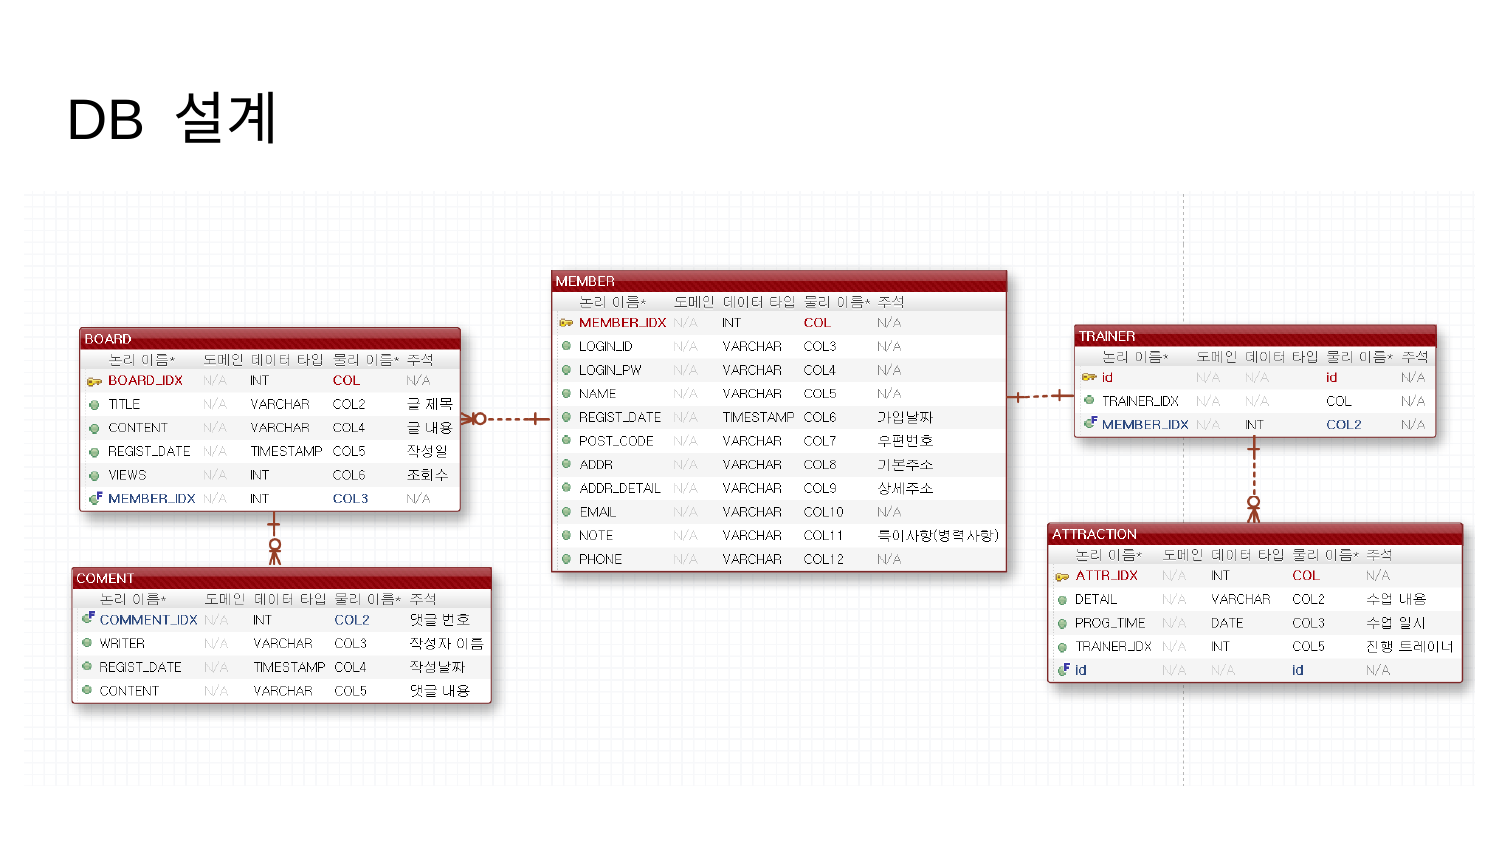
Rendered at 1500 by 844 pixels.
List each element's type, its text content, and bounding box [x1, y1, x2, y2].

title DB 설계 [51, 72, 1449, 167]
picture [24, 191, 1476, 786]
